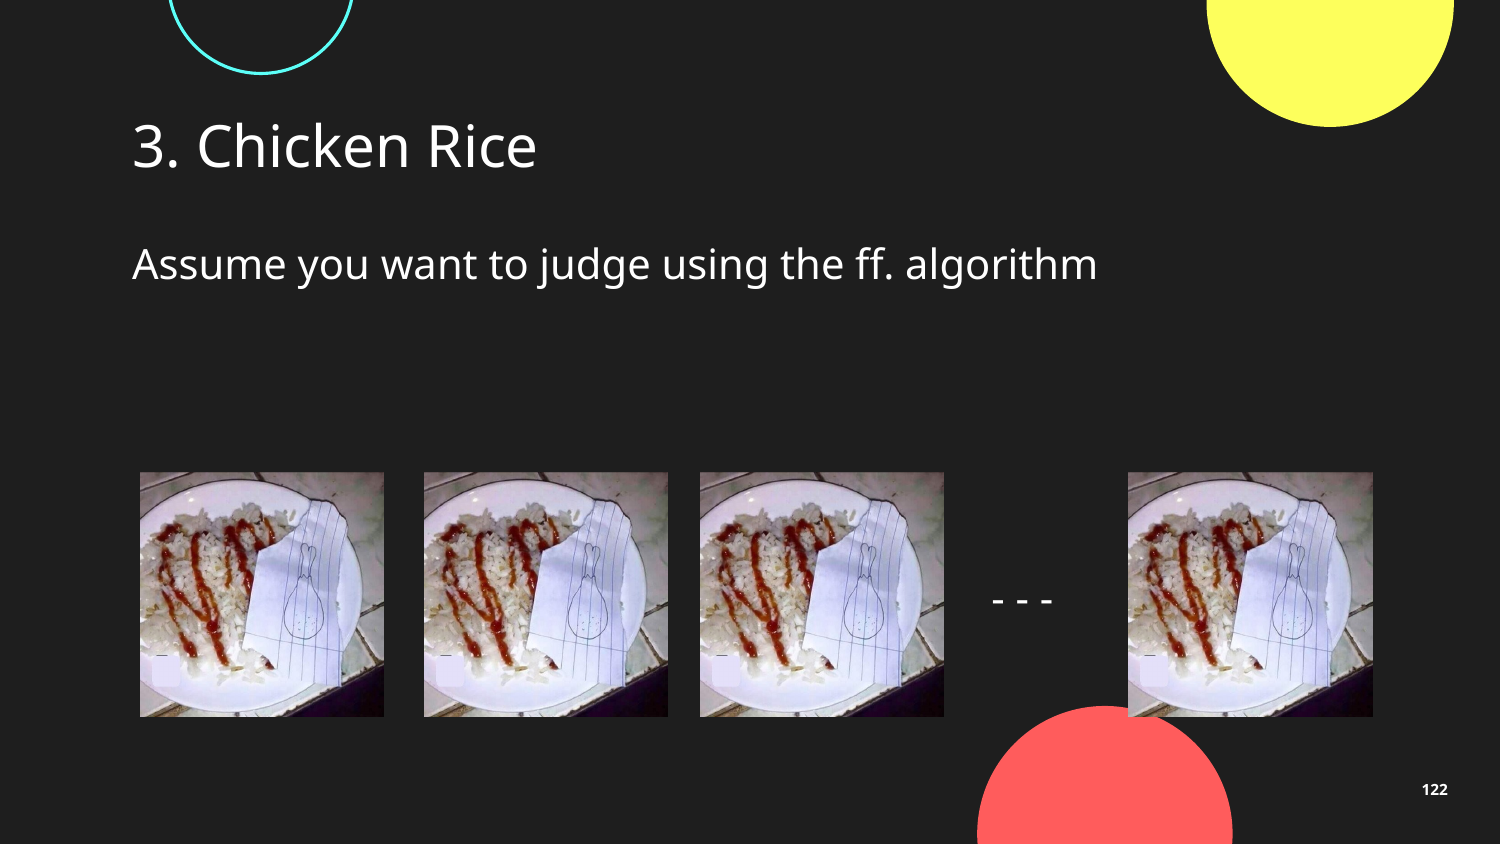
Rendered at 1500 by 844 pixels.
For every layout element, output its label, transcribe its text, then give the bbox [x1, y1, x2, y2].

text_box - - - [976, 556, 1097, 633]
text_box Assume you want to judge using the ff. algorithm [117, 222, 1219, 299]
picture [700, 472, 945, 717]
picture [139, 472, 384, 717]
picture [1128, 472, 1373, 717]
slide_number 122 [1389, 764, 1480, 816]
picture [423, 472, 668, 717]
title 3. Chicken Rice [117, 106, 1383, 183]
